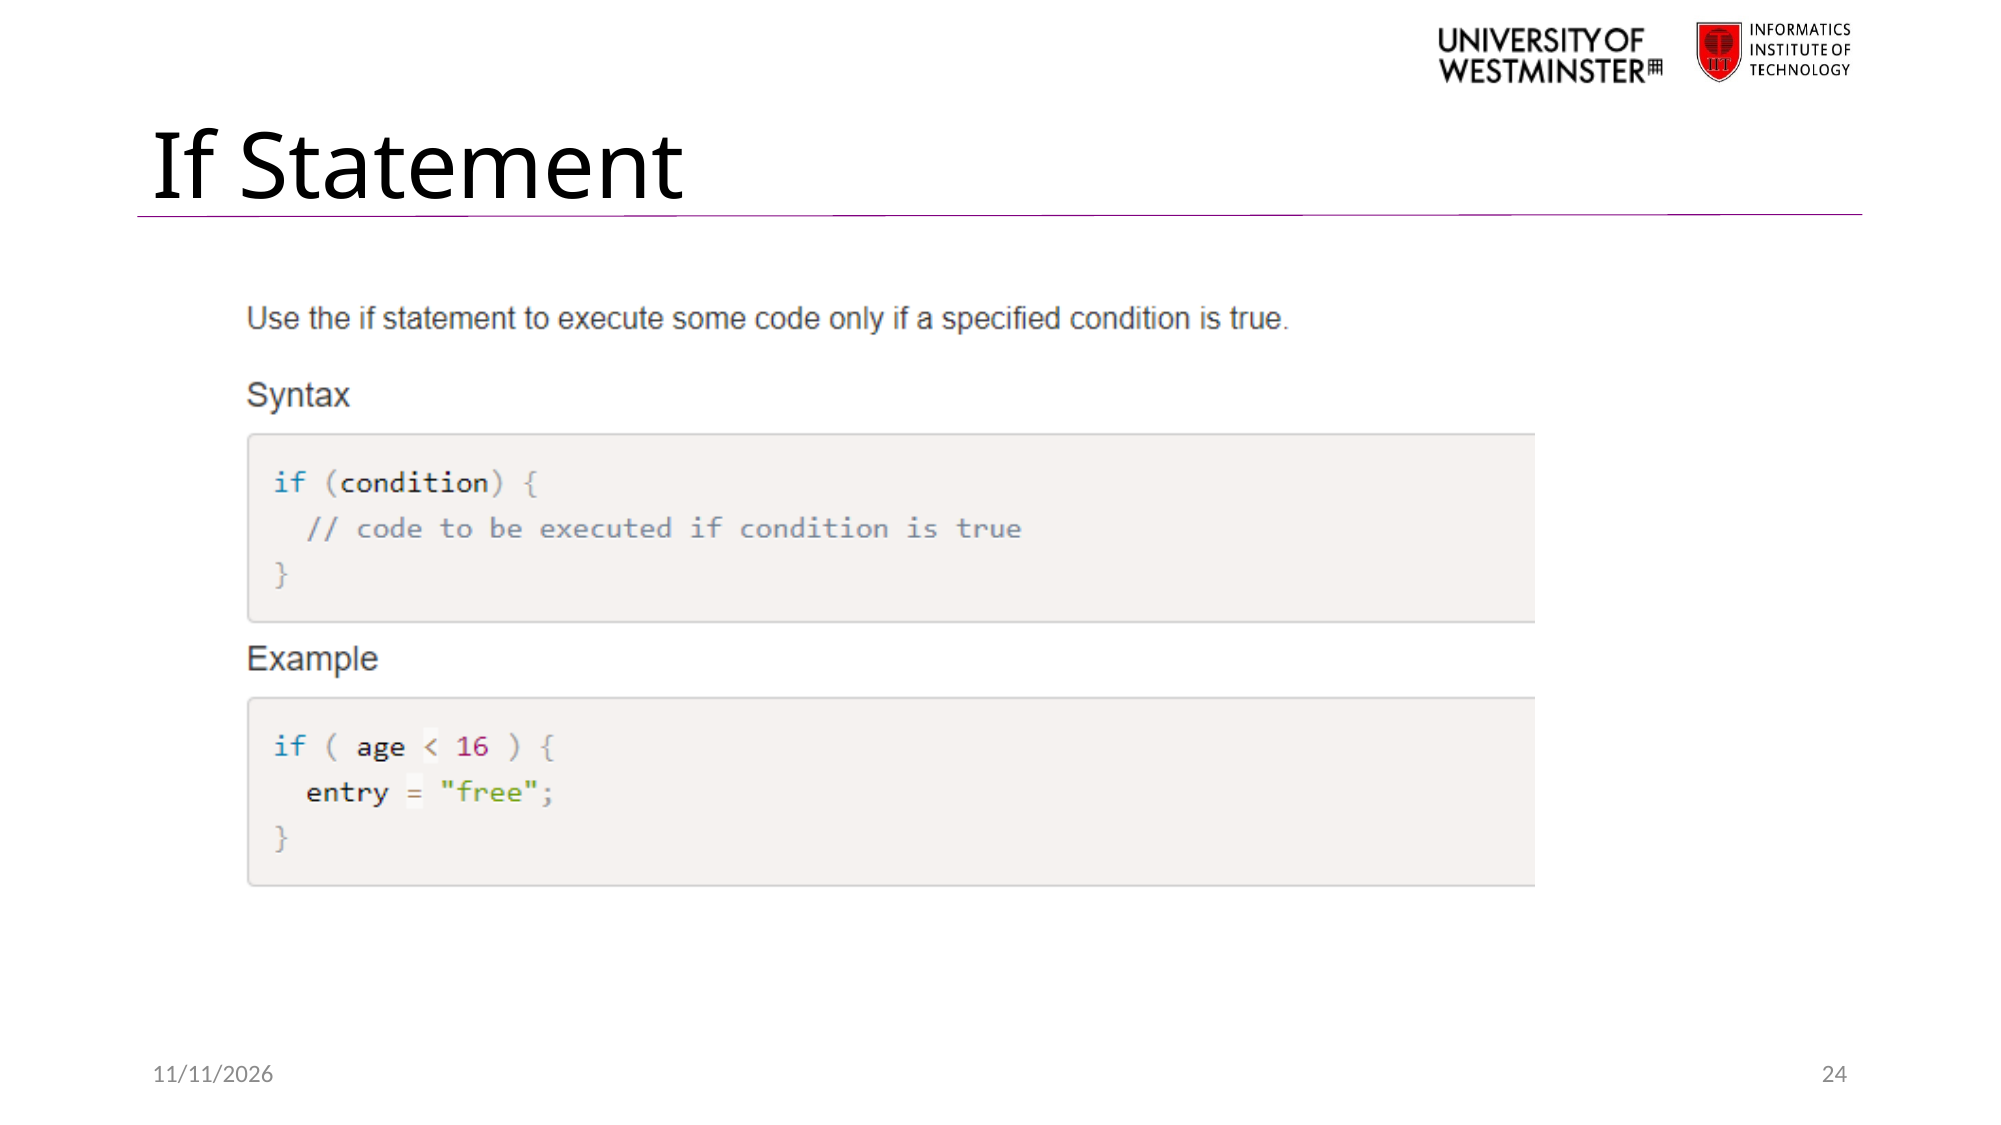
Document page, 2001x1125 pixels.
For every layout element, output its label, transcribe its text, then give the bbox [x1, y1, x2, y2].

title If Statement [137, 59, 1863, 278]
slide_number 24 [1412, 1042, 1863, 1103]
picture [1425, 5, 1863, 59]
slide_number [137, 1042, 588, 1103]
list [240, 299, 1535, 908]
